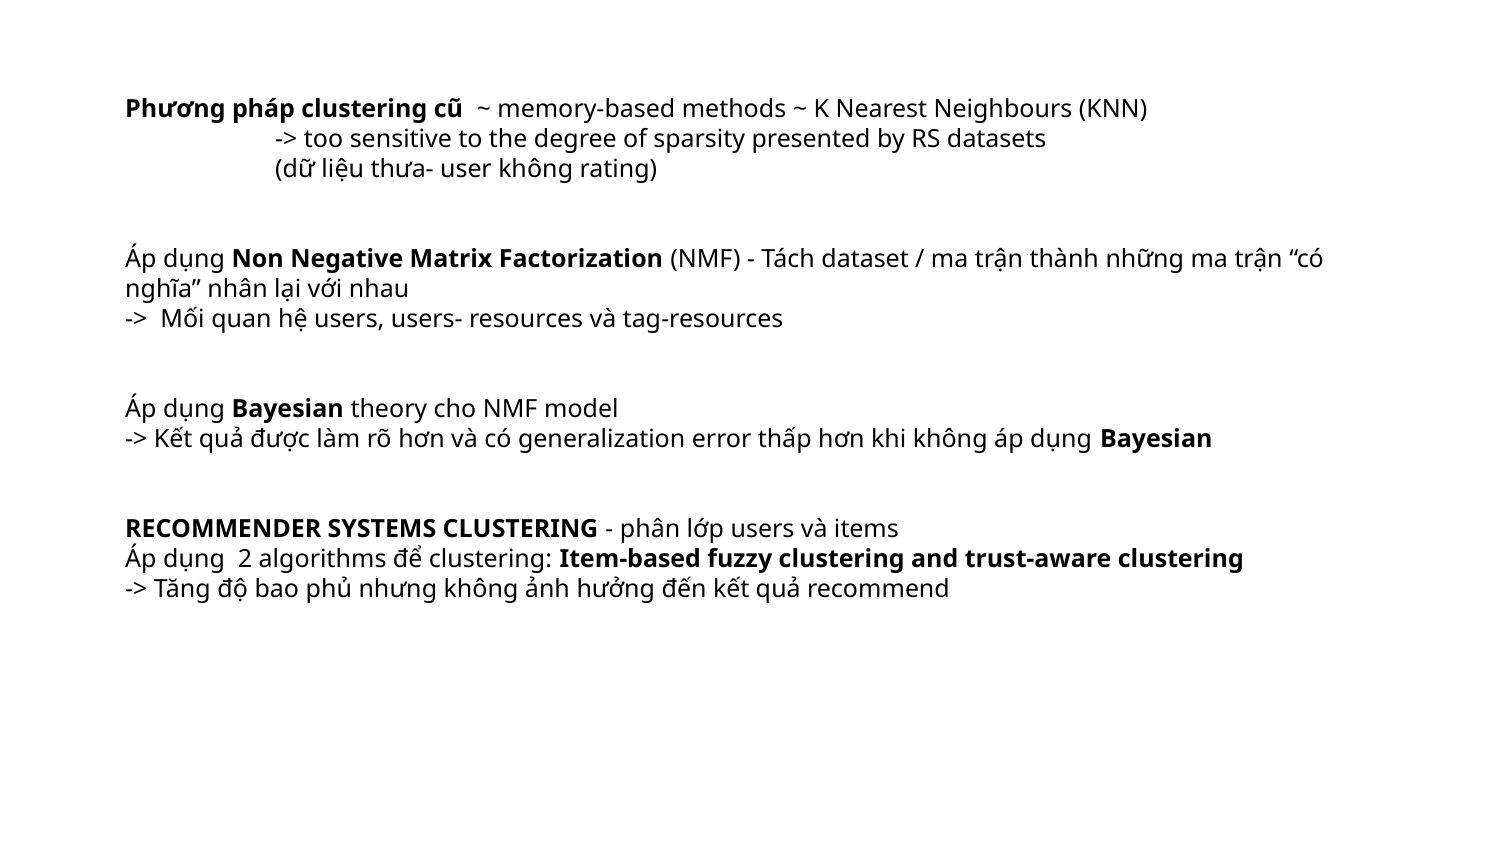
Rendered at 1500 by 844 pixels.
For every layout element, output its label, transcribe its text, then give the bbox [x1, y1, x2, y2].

text_box Phương pháp clustering cũ ~ memory-based methods ~ K Nearest Neighbours (KNN) -> too sensitive to the degree of sparsity presented by RS datasets (dữ liệu thưa- user không rating) Áp dụng Non Negative Matrix Factorization (NMF) - Tách dataset / ma trận thành những ma trận “có nghĩa” nhân lại với nhau -> Mối quan hệ users, users- resources và tag-resources Áp dụng Bayesian theory cho NMF model -> Kết quả được làm rõ hơn và có generalization error thấp hơn khi không áp dụng Bayesian RECOMMENDER SYSTEMS CLUSTERING - phân lớp users và items Áp dụng 2 algorithms để clustering: Item-based fuzzy clustering and trust-aware clustering -> Tăng độ bao phủ nhưng không ảnh hưởng đến kết quả recommend [110, 77, 1365, 785]
